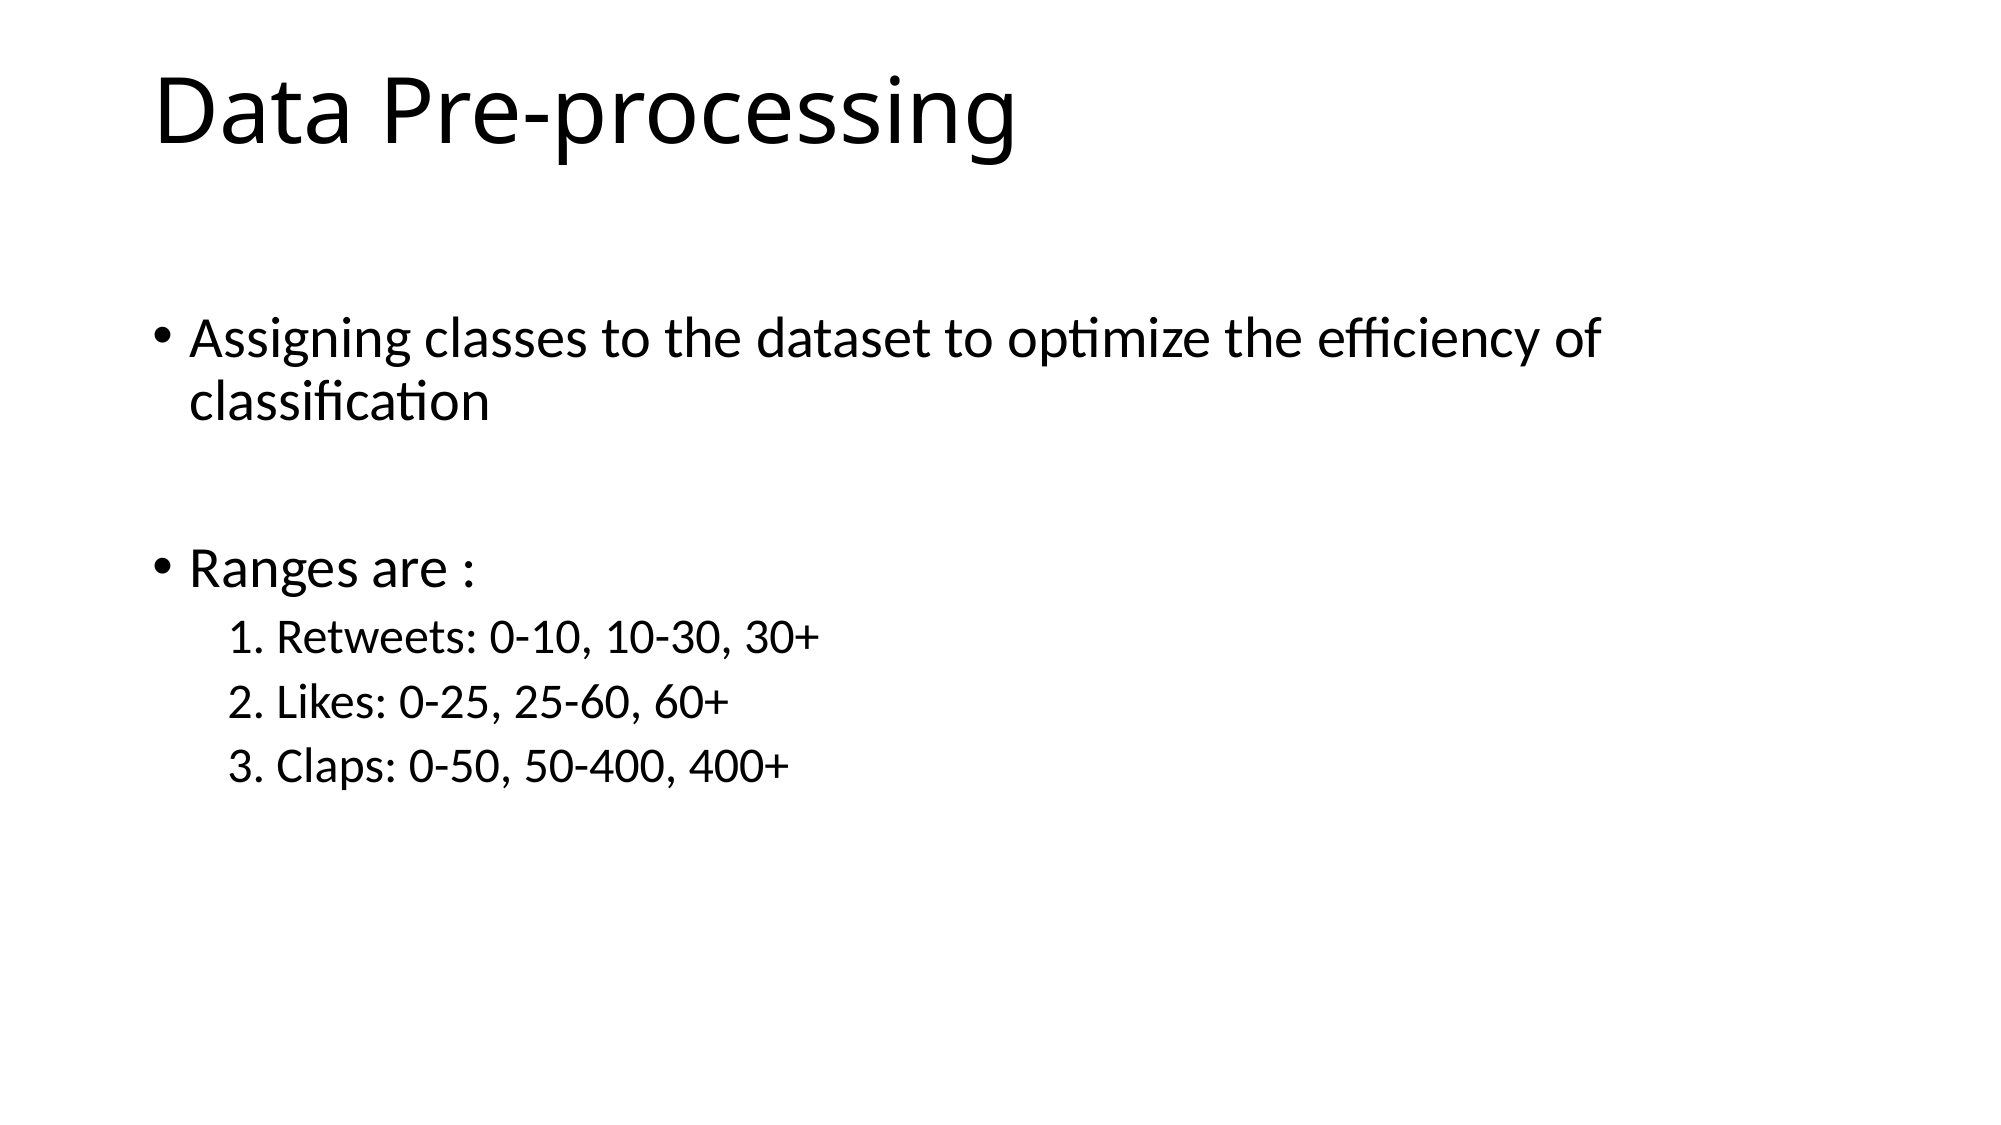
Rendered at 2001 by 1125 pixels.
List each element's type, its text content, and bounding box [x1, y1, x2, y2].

title Data Pre-processing [137, 59, 1863, 278]
list Assigning classes to the dataset to optimize the efficiency of classification Ranges are : 1. Retweets: 0-10, 10-30, 30+ 2. Likes: 0-25, 25-60, 60+ 3. Claps: 0-50, 50-400, 400+ [137, 299, 1863, 1014]
